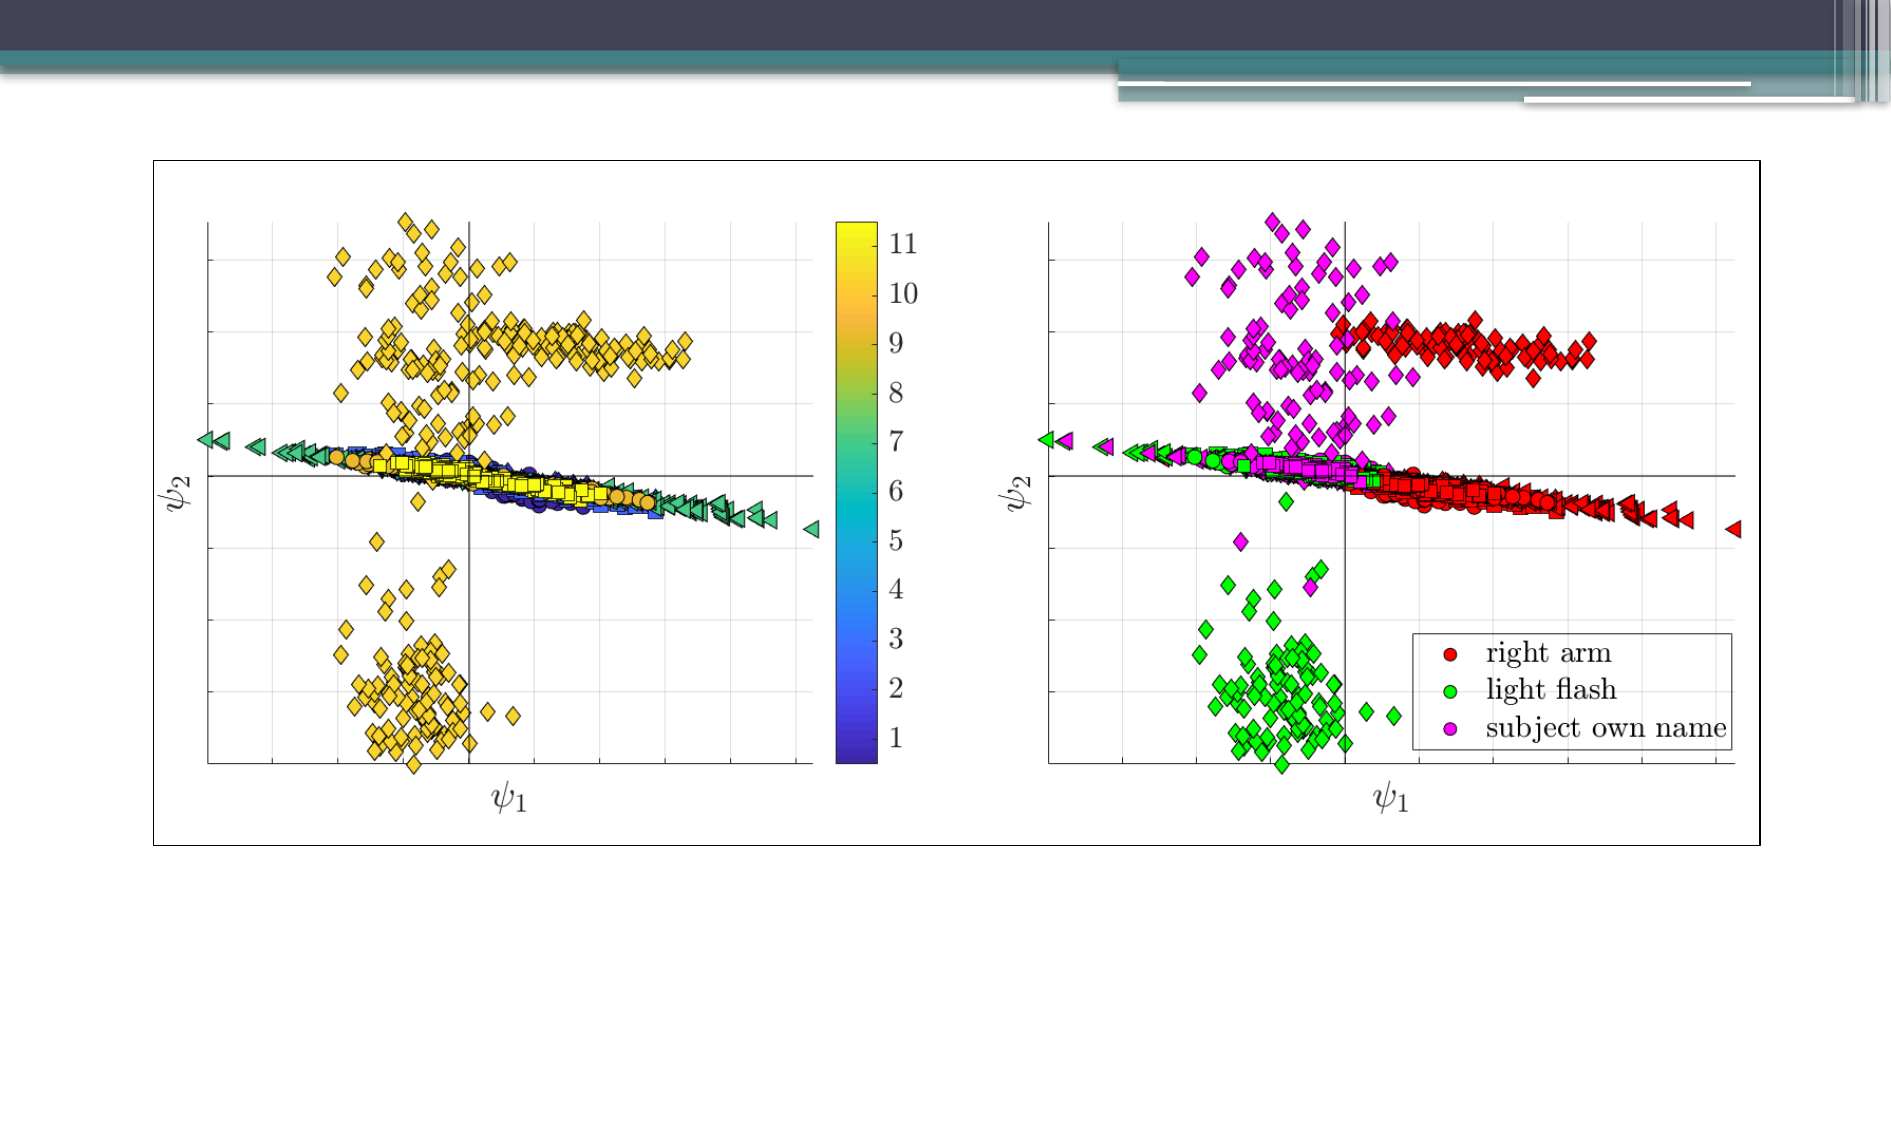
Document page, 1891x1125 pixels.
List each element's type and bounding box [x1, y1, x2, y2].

text_box [106, 160, 1820, 847]
